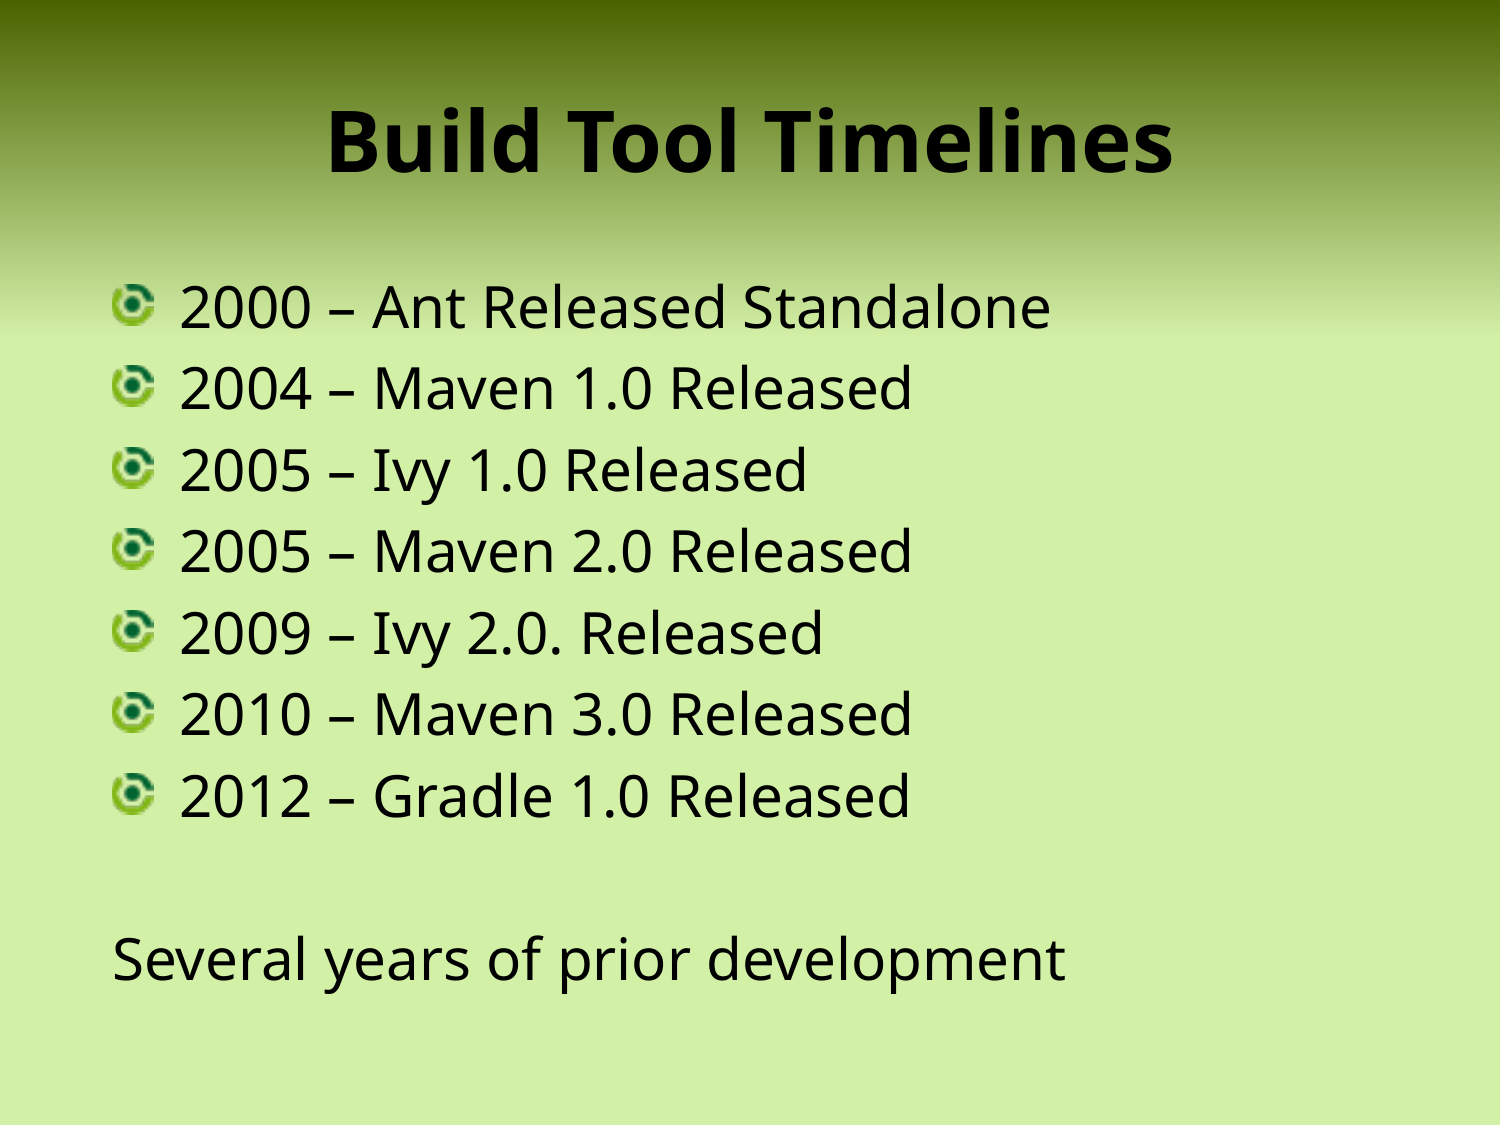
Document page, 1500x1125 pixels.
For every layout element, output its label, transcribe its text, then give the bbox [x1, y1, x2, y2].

picture [112, 692, 154, 733]
picture [112, 365, 154, 407]
picture [112, 610, 154, 652]
title Build Tool Timelines [75, 45, 1425, 233]
picture [112, 447, 154, 489]
picture [112, 284, 154, 326]
picture [112, 528, 154, 570]
picture [112, 773, 154, 815]
list 2000 – Ant Released Standalone 2004 – Maven 1.0 Released 2005 – Ivy 1.0 Released 2005 – Maven 2.0 Released 2009 – Ivy 2.0. Released 2010 – Maven 3.0 Released 2012 – Gradle 1.0 Released Several years of prior development [75, 262, 1425, 1035]
